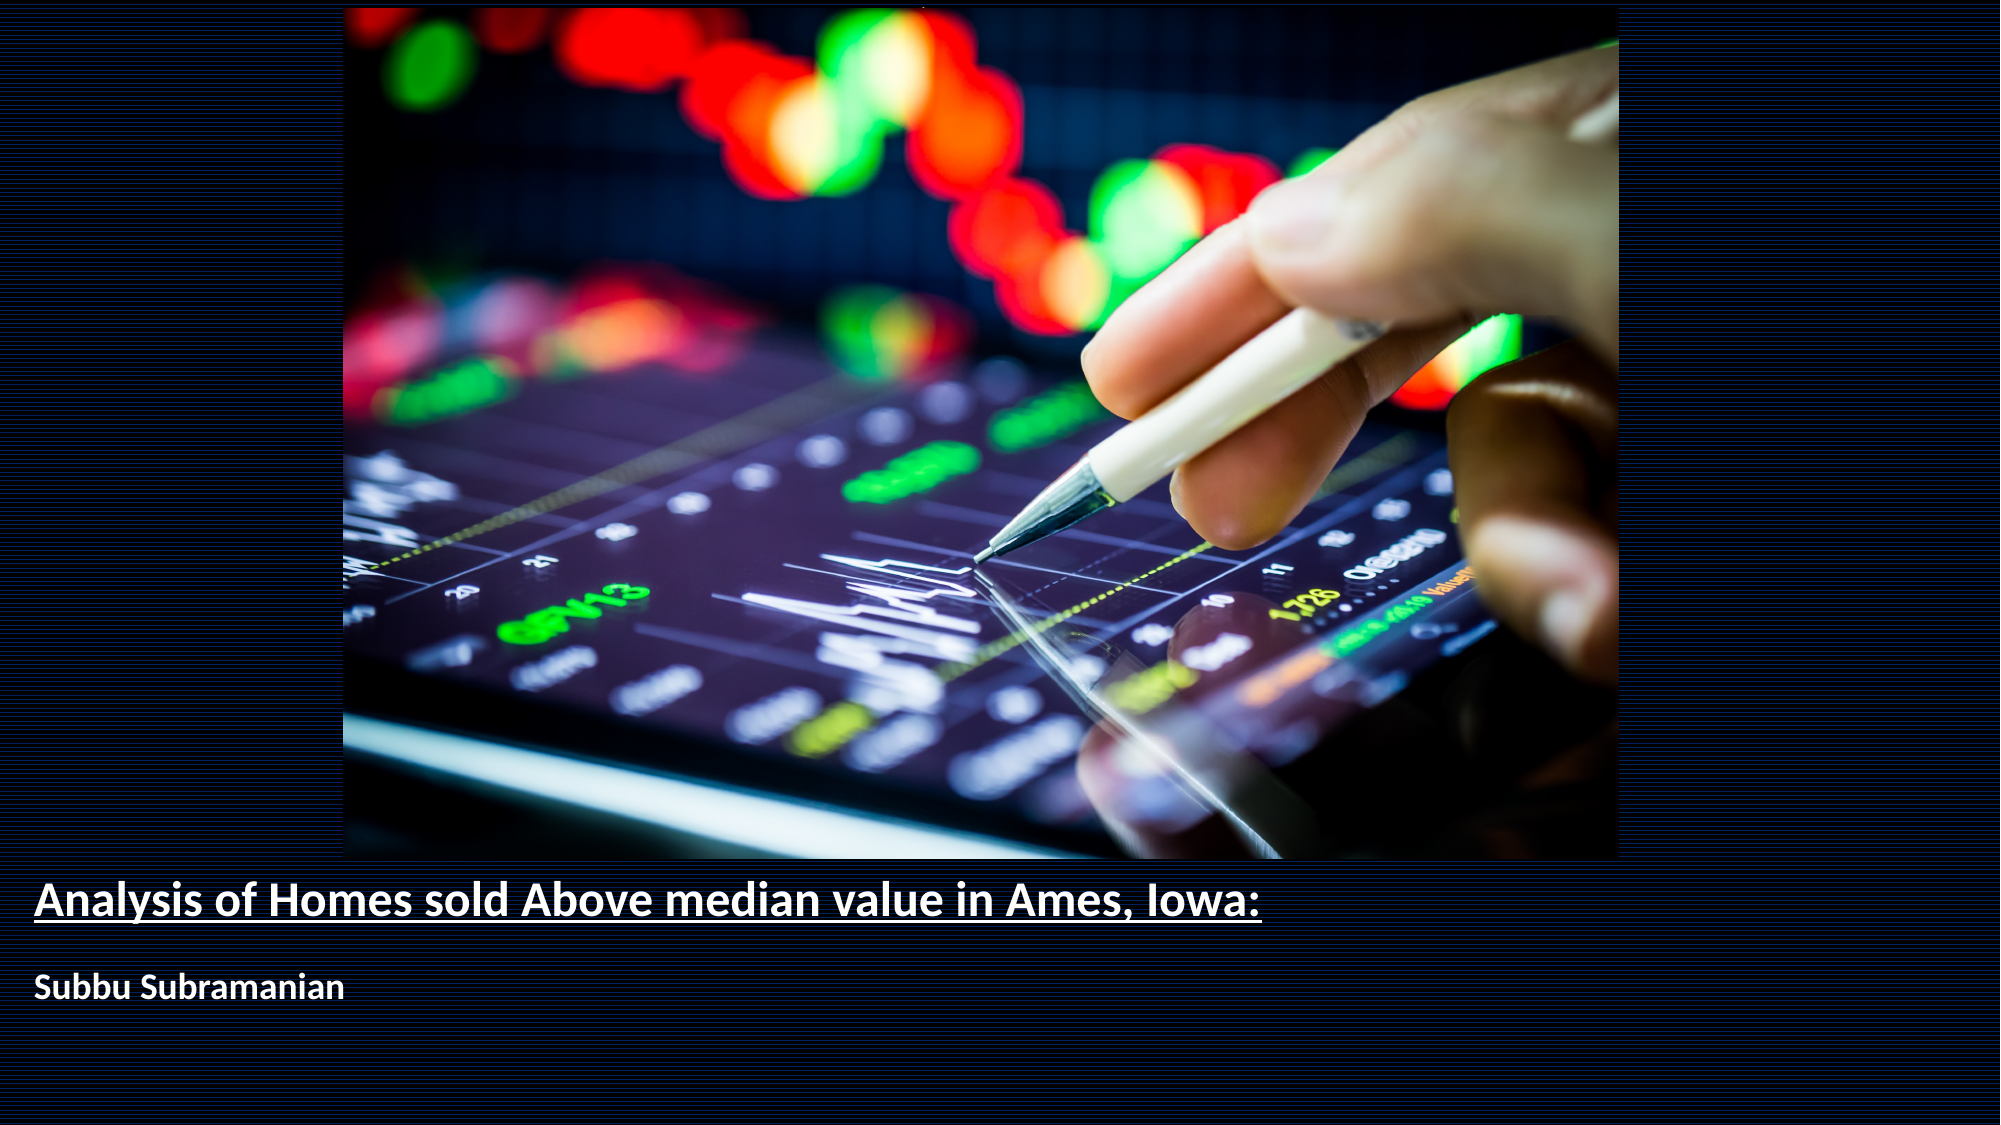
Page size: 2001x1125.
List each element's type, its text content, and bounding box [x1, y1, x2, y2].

title Analysis of Homes sold Above median value in Ames, Iowa: Subbu Subramanian [0, 873, 1500, 1061]
picture [343, 8, 1619, 859]
